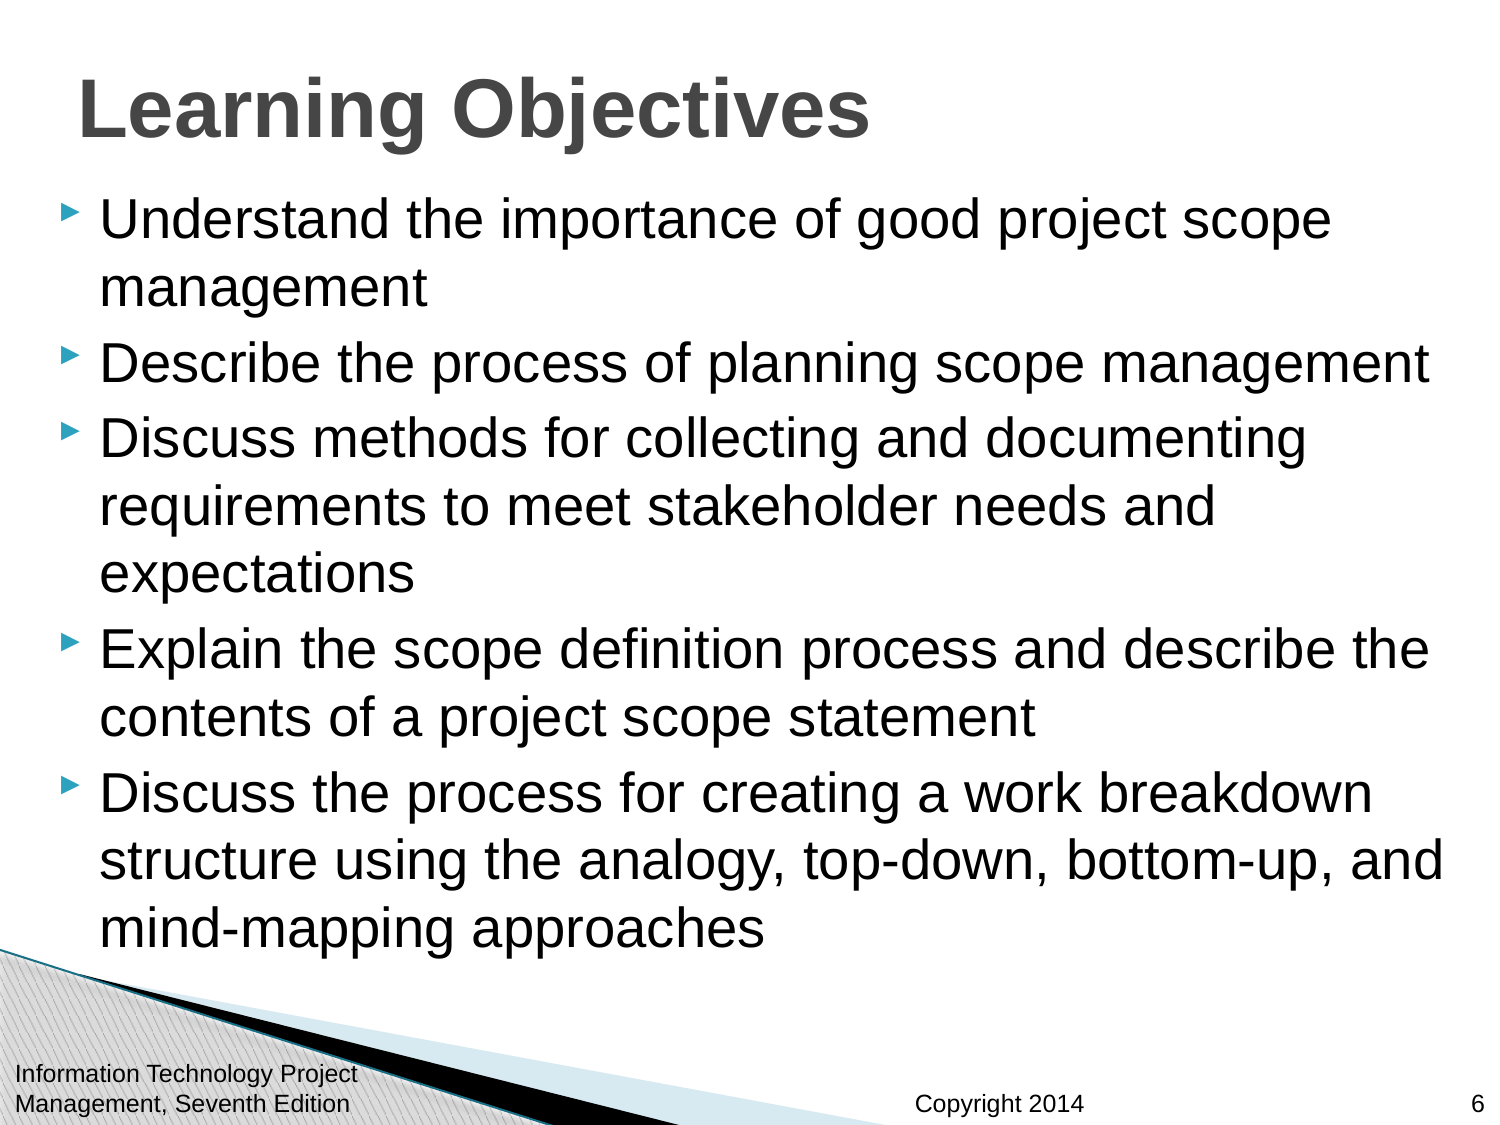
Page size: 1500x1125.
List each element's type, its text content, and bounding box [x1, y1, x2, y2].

list Understand the importance of good project scope management Describe the process of planning scope management Discuss methods for collecting and documenting requirements to meet stakeholder needs and expectations Explain the scope definition process and describe the contents of a project scope statement Discuss the process for creating a work breakdown structure using the analogy, top-down, bottom-up, and mind-mapping approaches [24, 174, 1463, 926]
slide_number 6 [1408, 1065, 1500, 1125]
footer Information Technology Project Management, Seventh Edition [0, 1065, 425, 1125]
title Learning Objectives [62, 45, 1425, 163]
